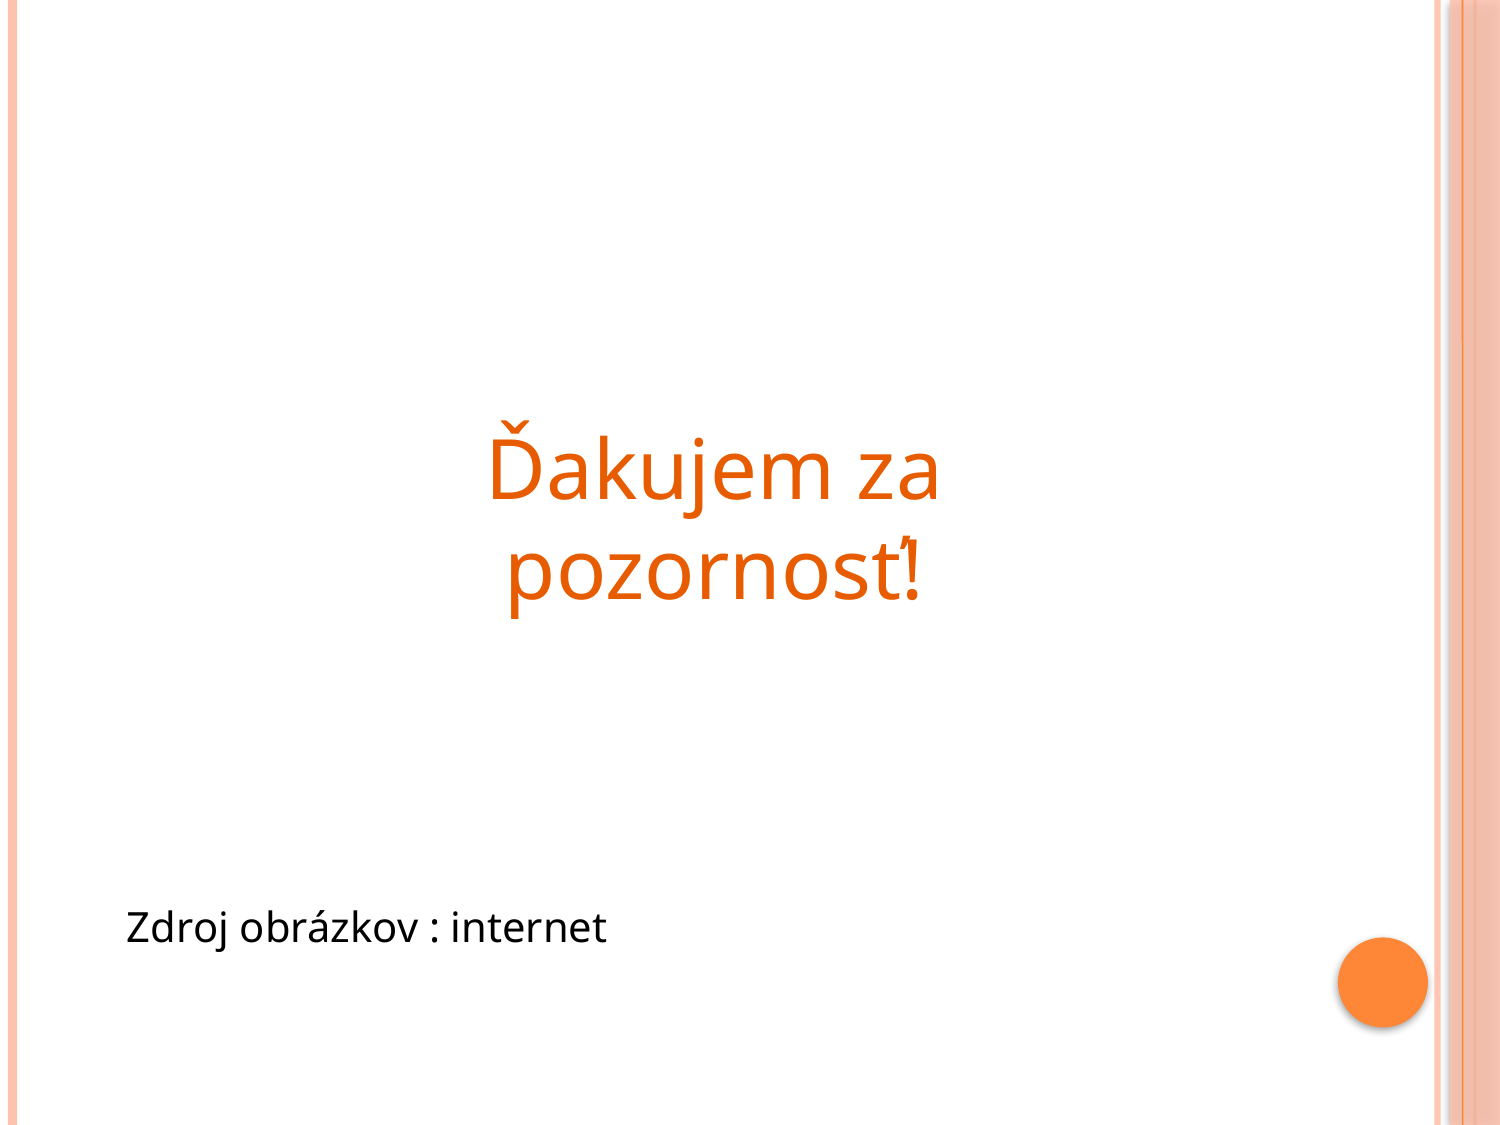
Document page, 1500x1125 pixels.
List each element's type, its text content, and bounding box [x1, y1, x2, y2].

text_box Ďakujem za pozornosť! [265, 408, 1164, 624]
text_box Zdroj obrázkov : internet [112, 893, 762, 958]
